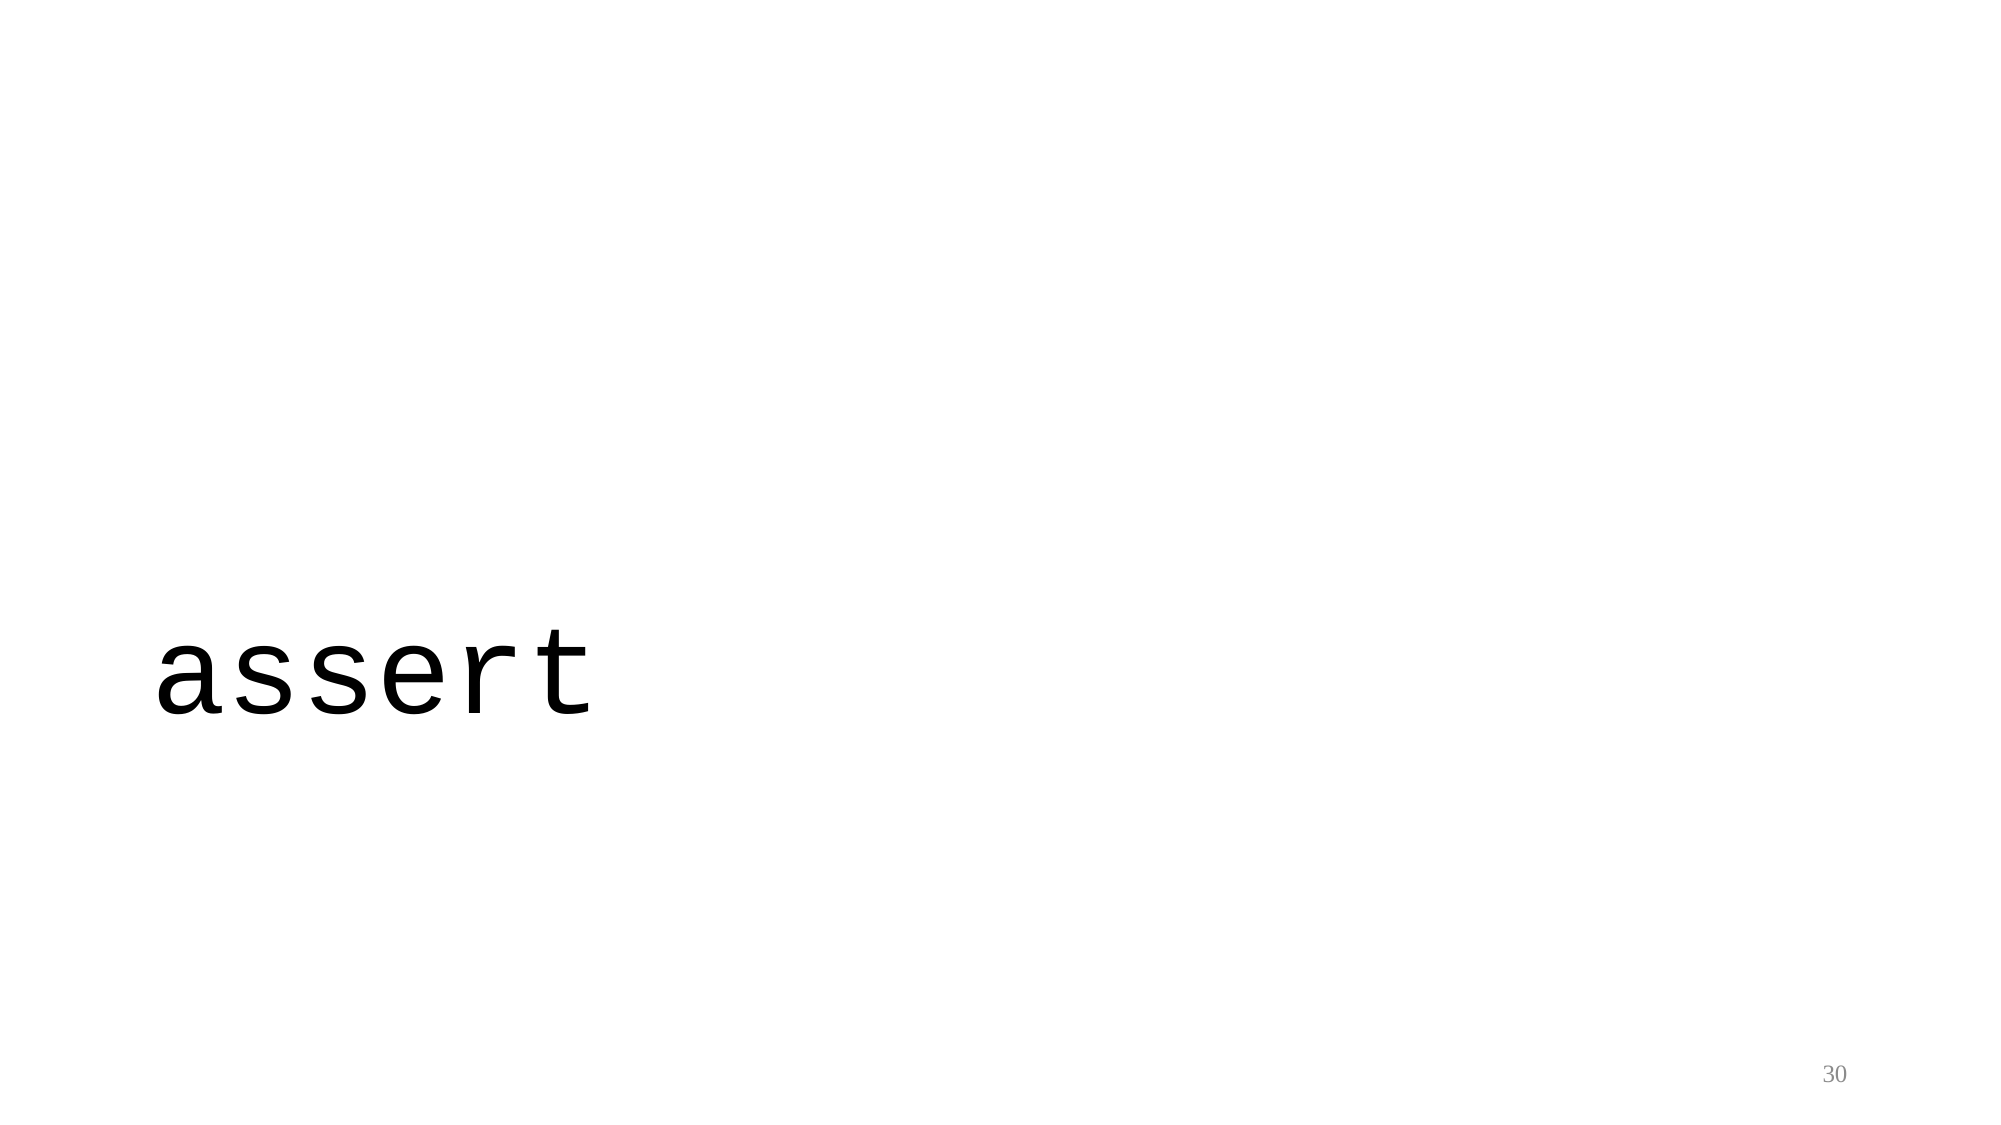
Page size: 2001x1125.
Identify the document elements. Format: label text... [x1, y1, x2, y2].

title assert [136, 280, 1862, 749]
slide_number 30 [1740, 1042, 1863, 1103]
